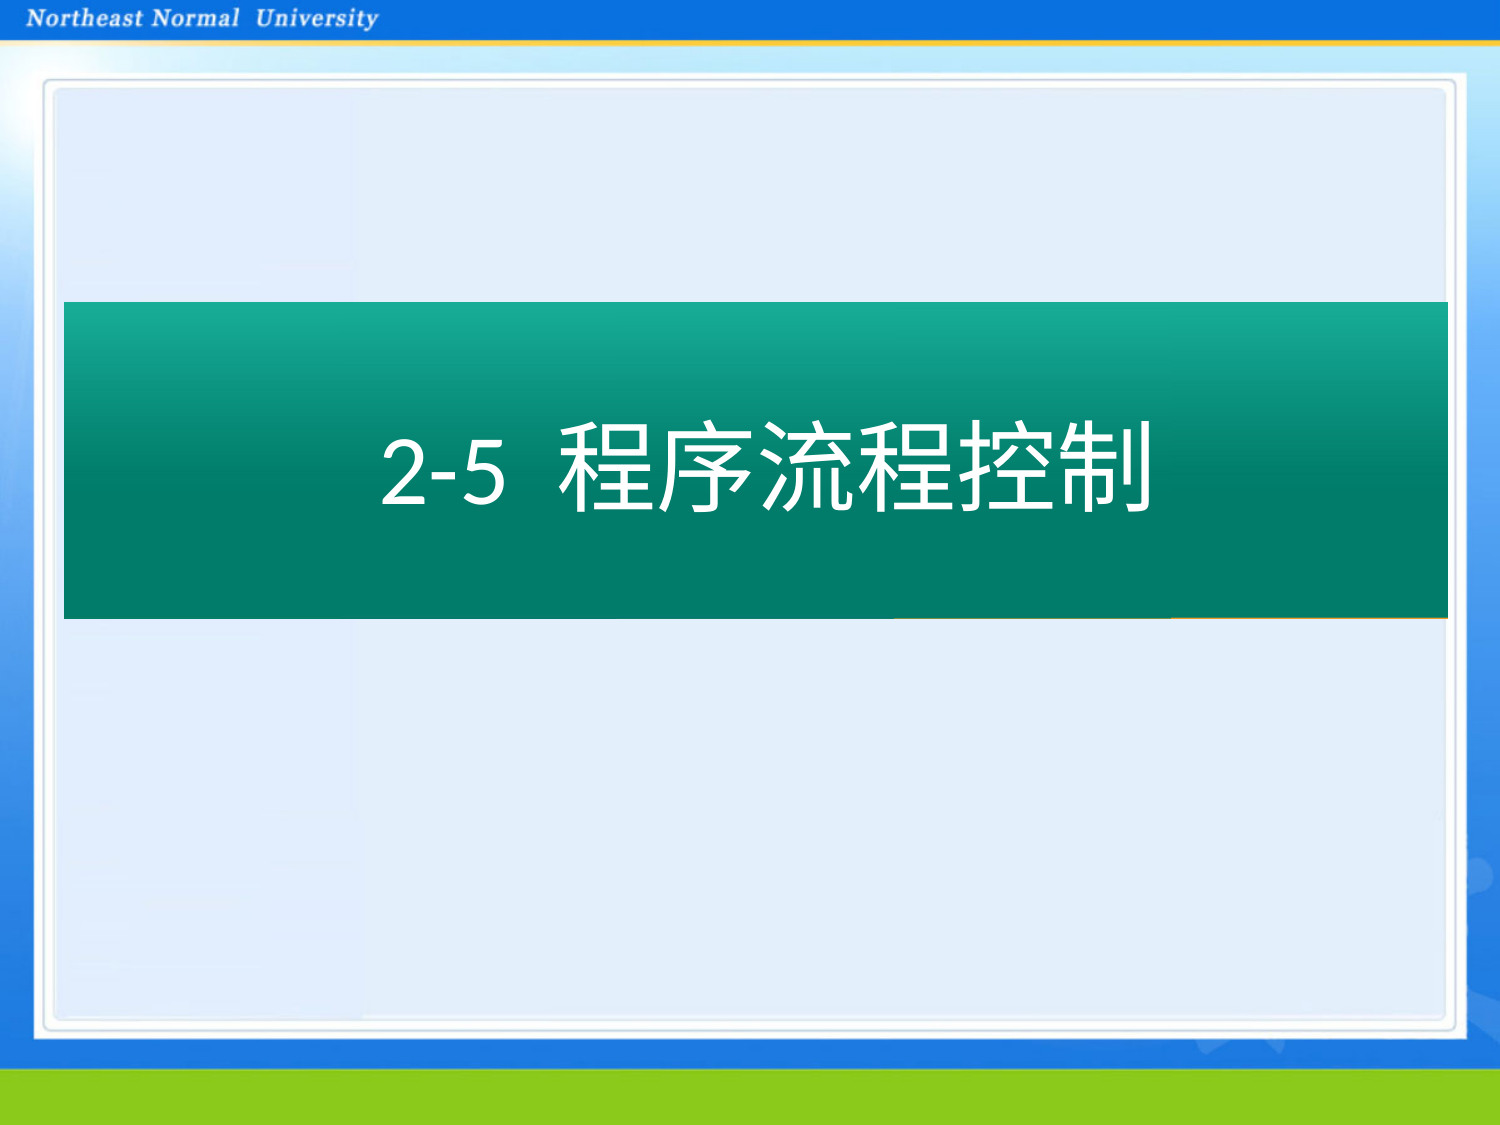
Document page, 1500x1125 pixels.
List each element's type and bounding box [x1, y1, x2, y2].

list [64, 302, 1448, 620]
picture [0, 0, 1500, 1125]
